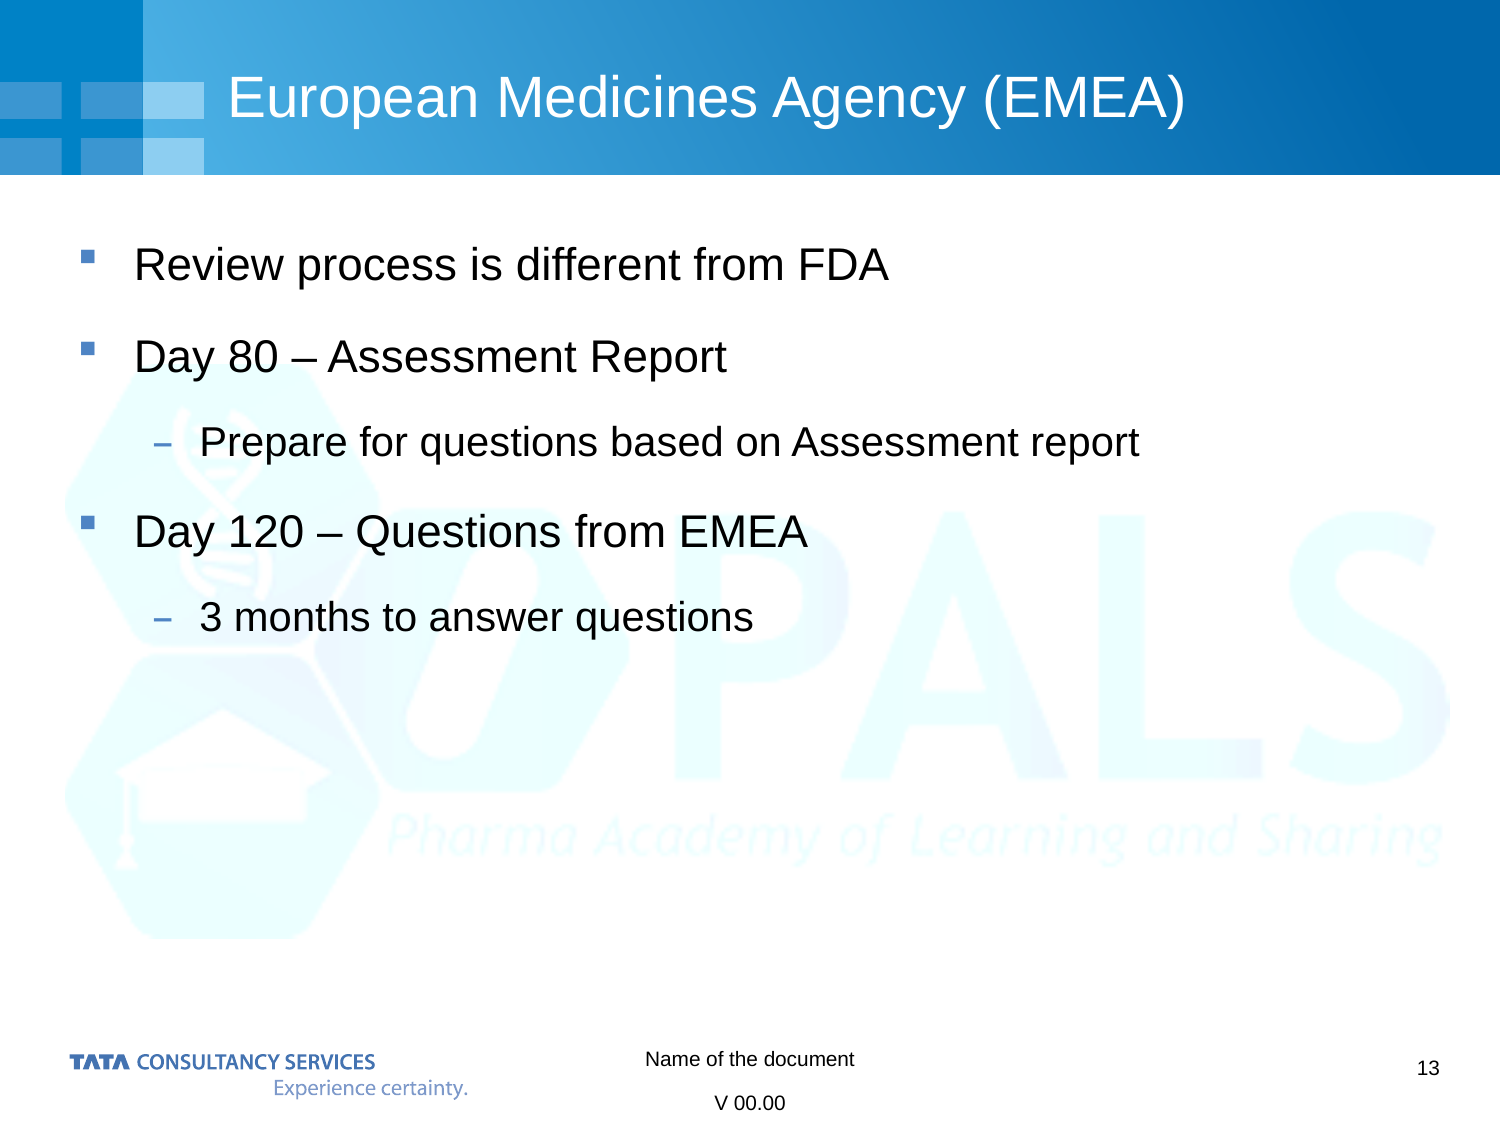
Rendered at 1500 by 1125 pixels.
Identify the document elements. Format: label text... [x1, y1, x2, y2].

list Review process is different from FDA Day 80 – Assessment Report Prepare for questions based on Assessment report Day 120 – Questions from EMEA 3 months to answer questions [62, 200, 1445, 943]
title European Medicines Agency (EMEA) [212, 54, 1450, 135]
